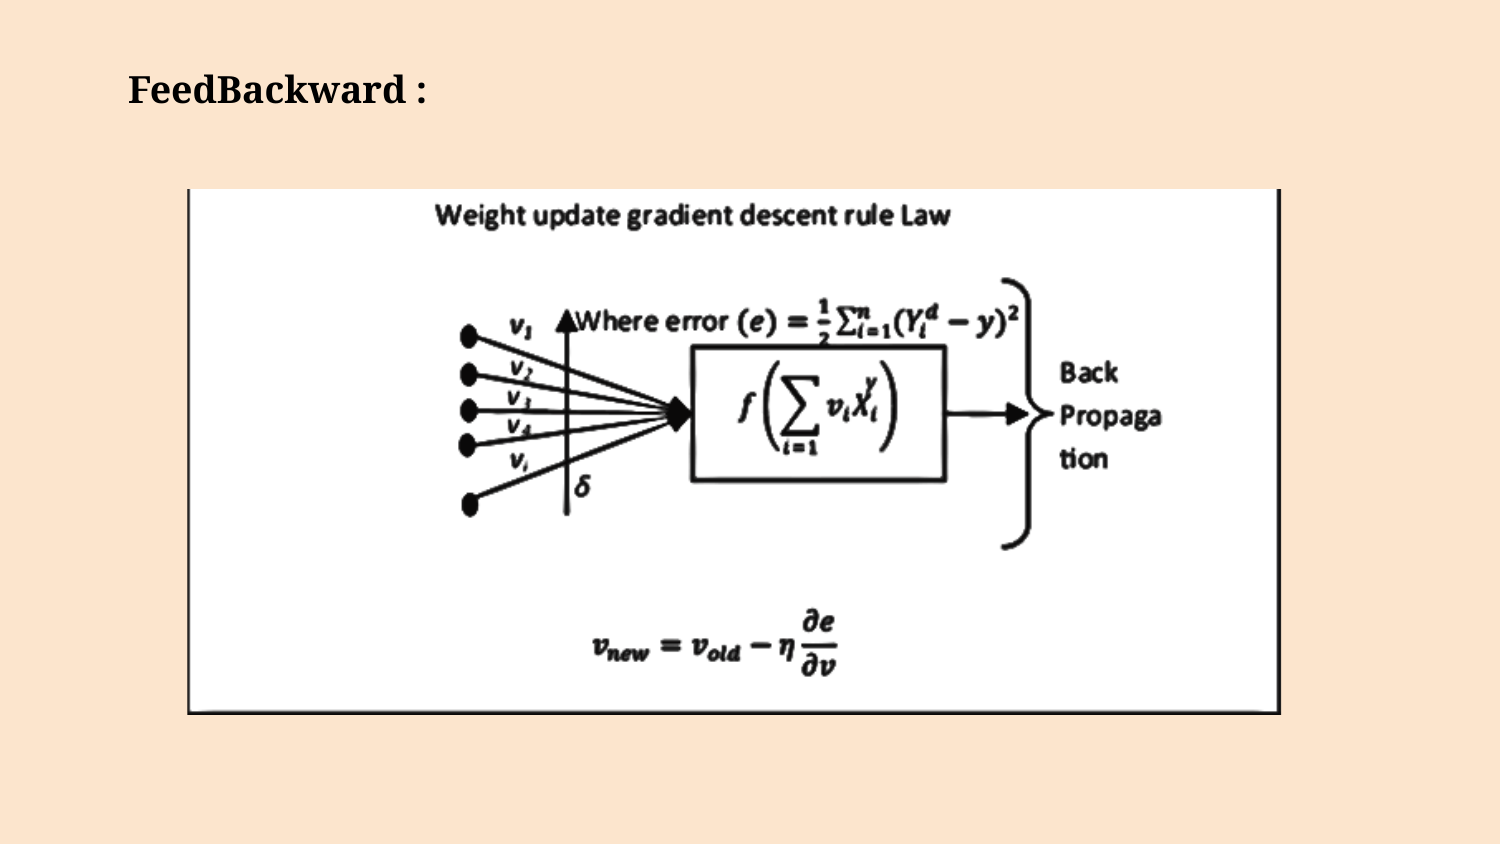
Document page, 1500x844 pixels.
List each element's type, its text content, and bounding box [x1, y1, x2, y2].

text_box FeedBackward : [41, 50, 515, 134]
picture [187, 189, 1282, 715]
